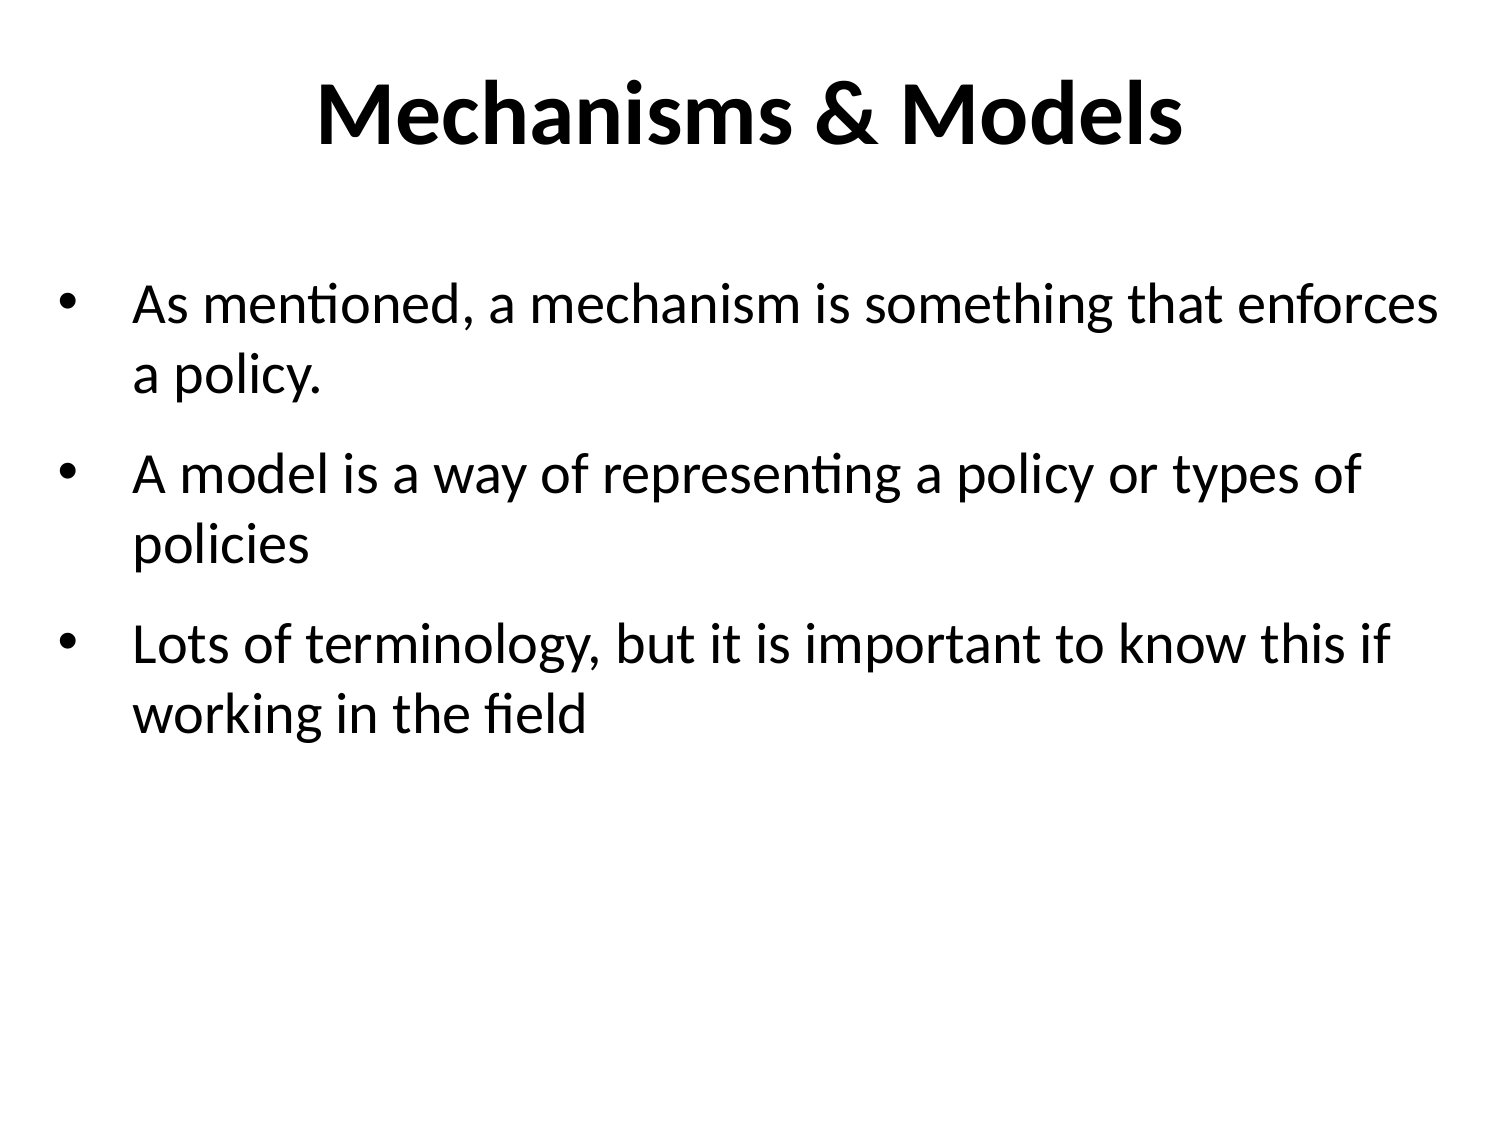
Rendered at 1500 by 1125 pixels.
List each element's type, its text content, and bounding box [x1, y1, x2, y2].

text_box As mentioned, a mechanism is something that enforces a policy. A model is a way of representing a policy or types of policies Lots of terminology, but it is important to know this if working in the field [42, 228, 1468, 783]
text_box Mechanisms & Models [74, 14, 1425, 202]
